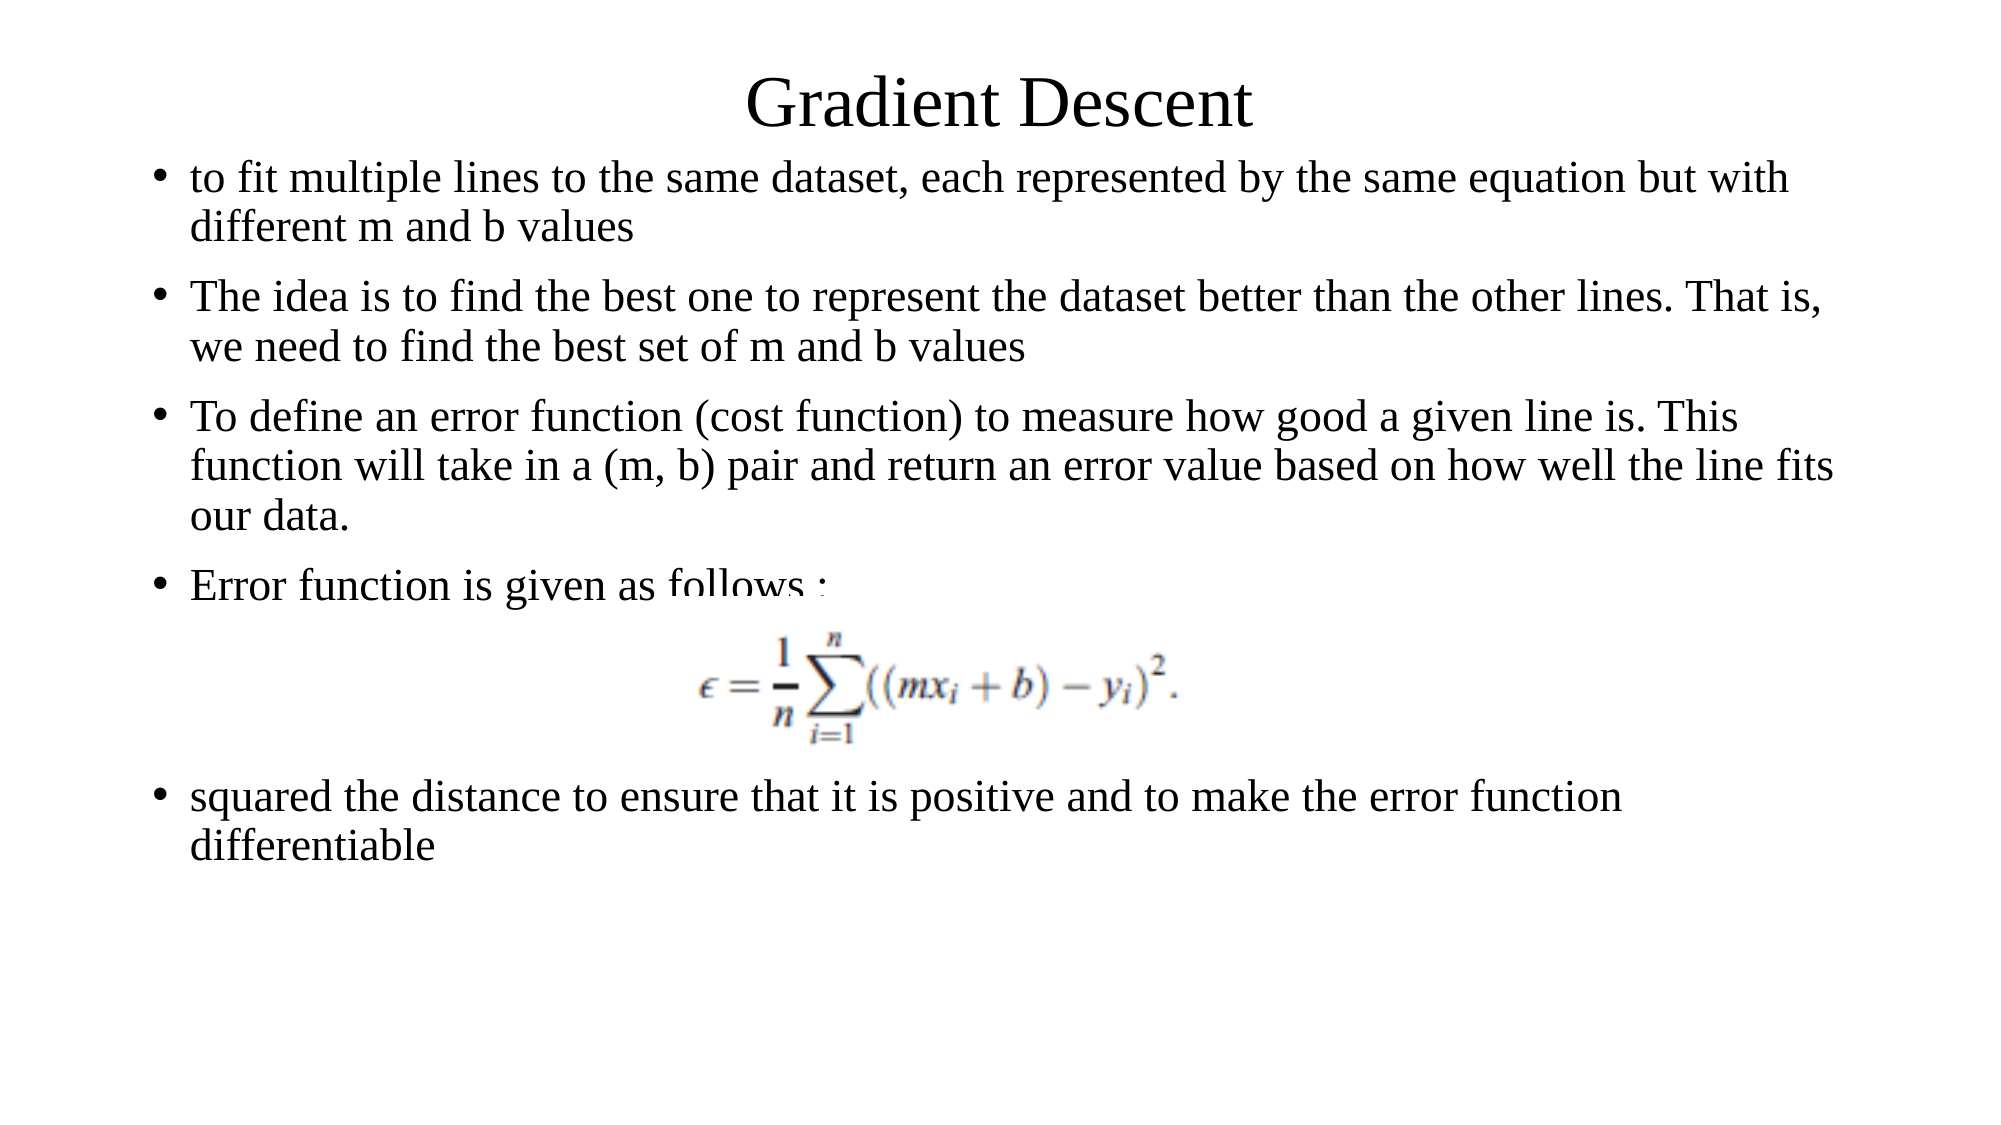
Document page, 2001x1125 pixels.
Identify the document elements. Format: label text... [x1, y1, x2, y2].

title Gradient Descent [137, 59, 1863, 144]
picture [666, 596, 1255, 773]
list to fit multiple lines to the same dataset, each represented by the same equation but with different m and b values The idea is to find the best one to represent the dataset better than the other lines. That is, we need to find the best set of m and b values To define an error function (cost function) to measure how good a given line is. This function will take in a (m, b) pair and return an error value based on how well the line fits our data. Error function is given as follows : squared the distance to ensure that it is positive and to make the error function differentiable [137, 144, 1863, 1014]
